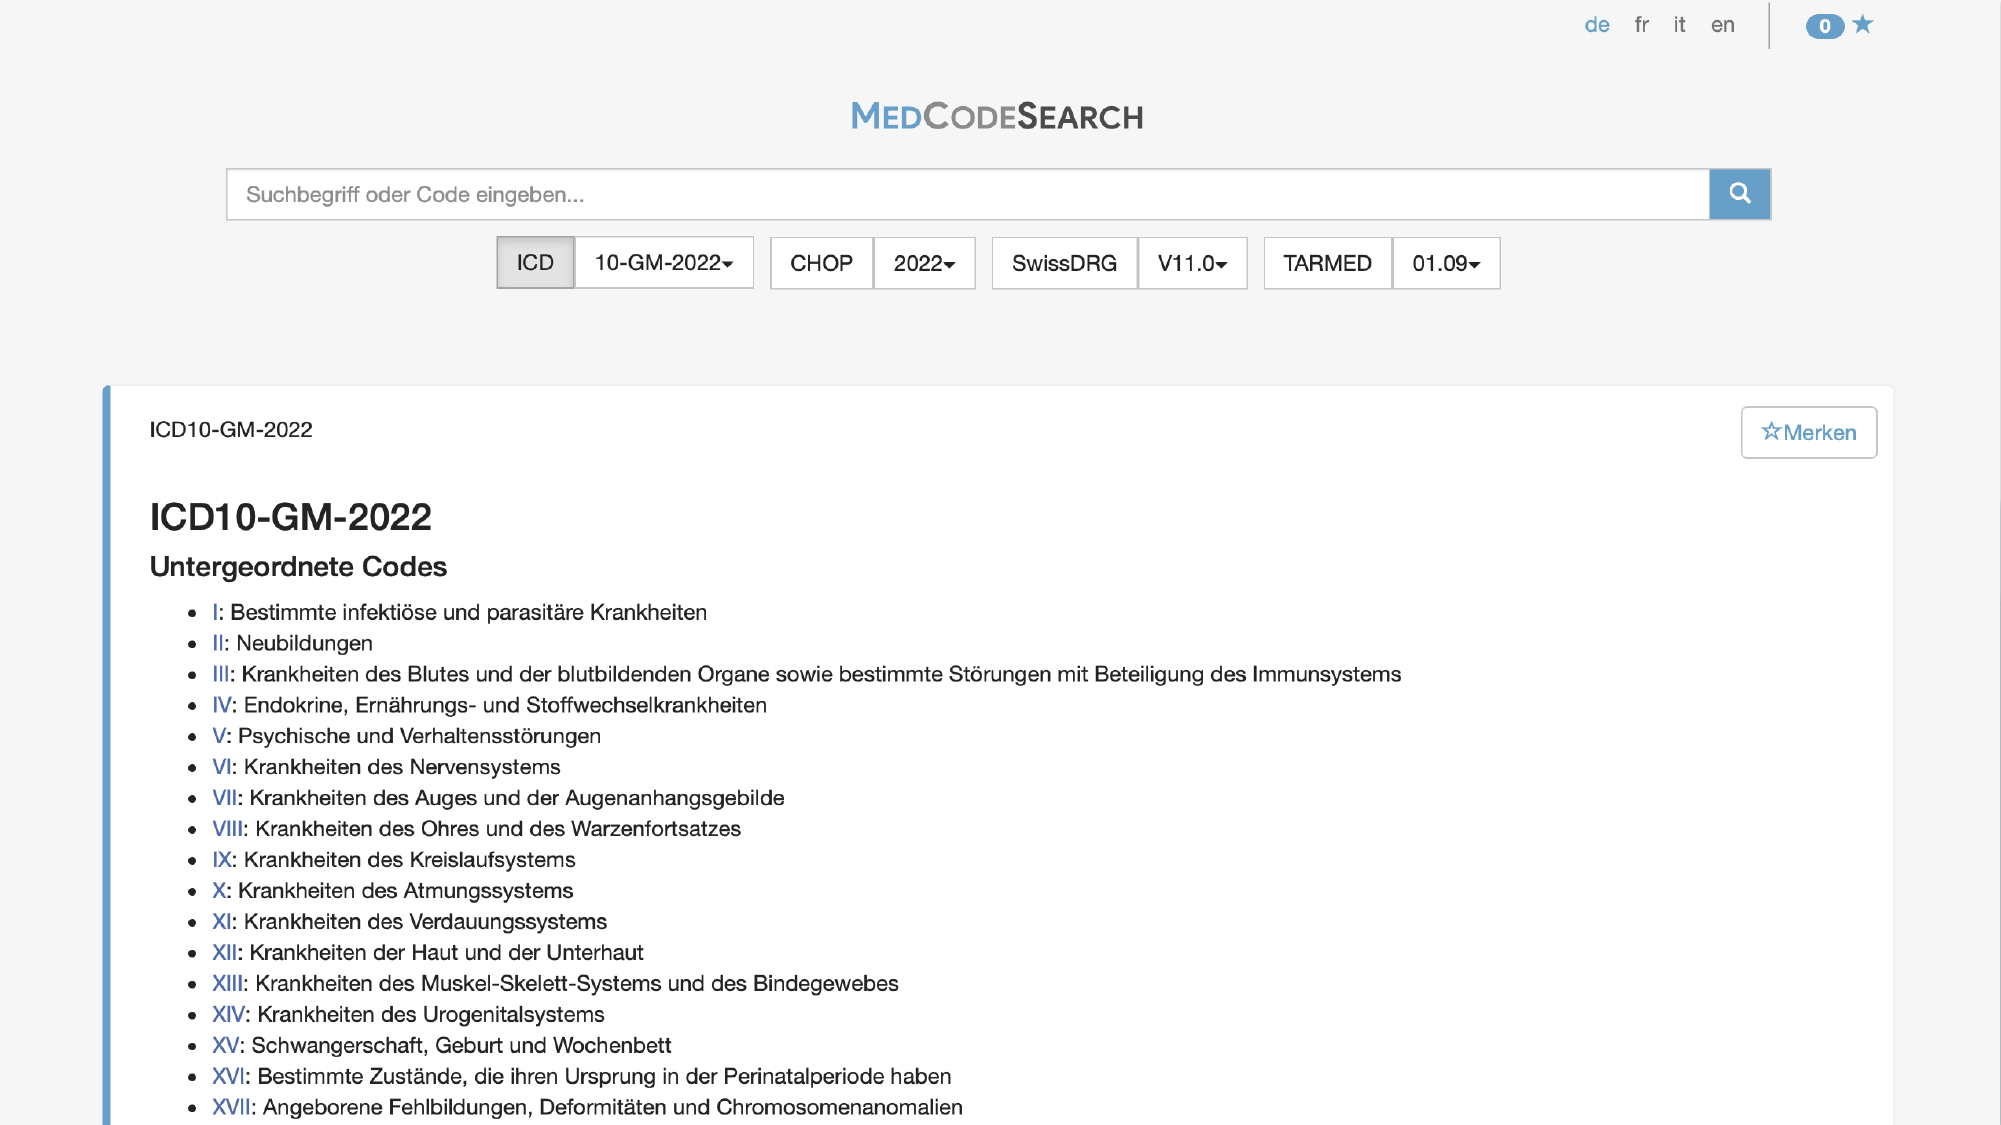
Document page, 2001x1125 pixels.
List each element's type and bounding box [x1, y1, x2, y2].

list [0, 0, 2000, 1125]
